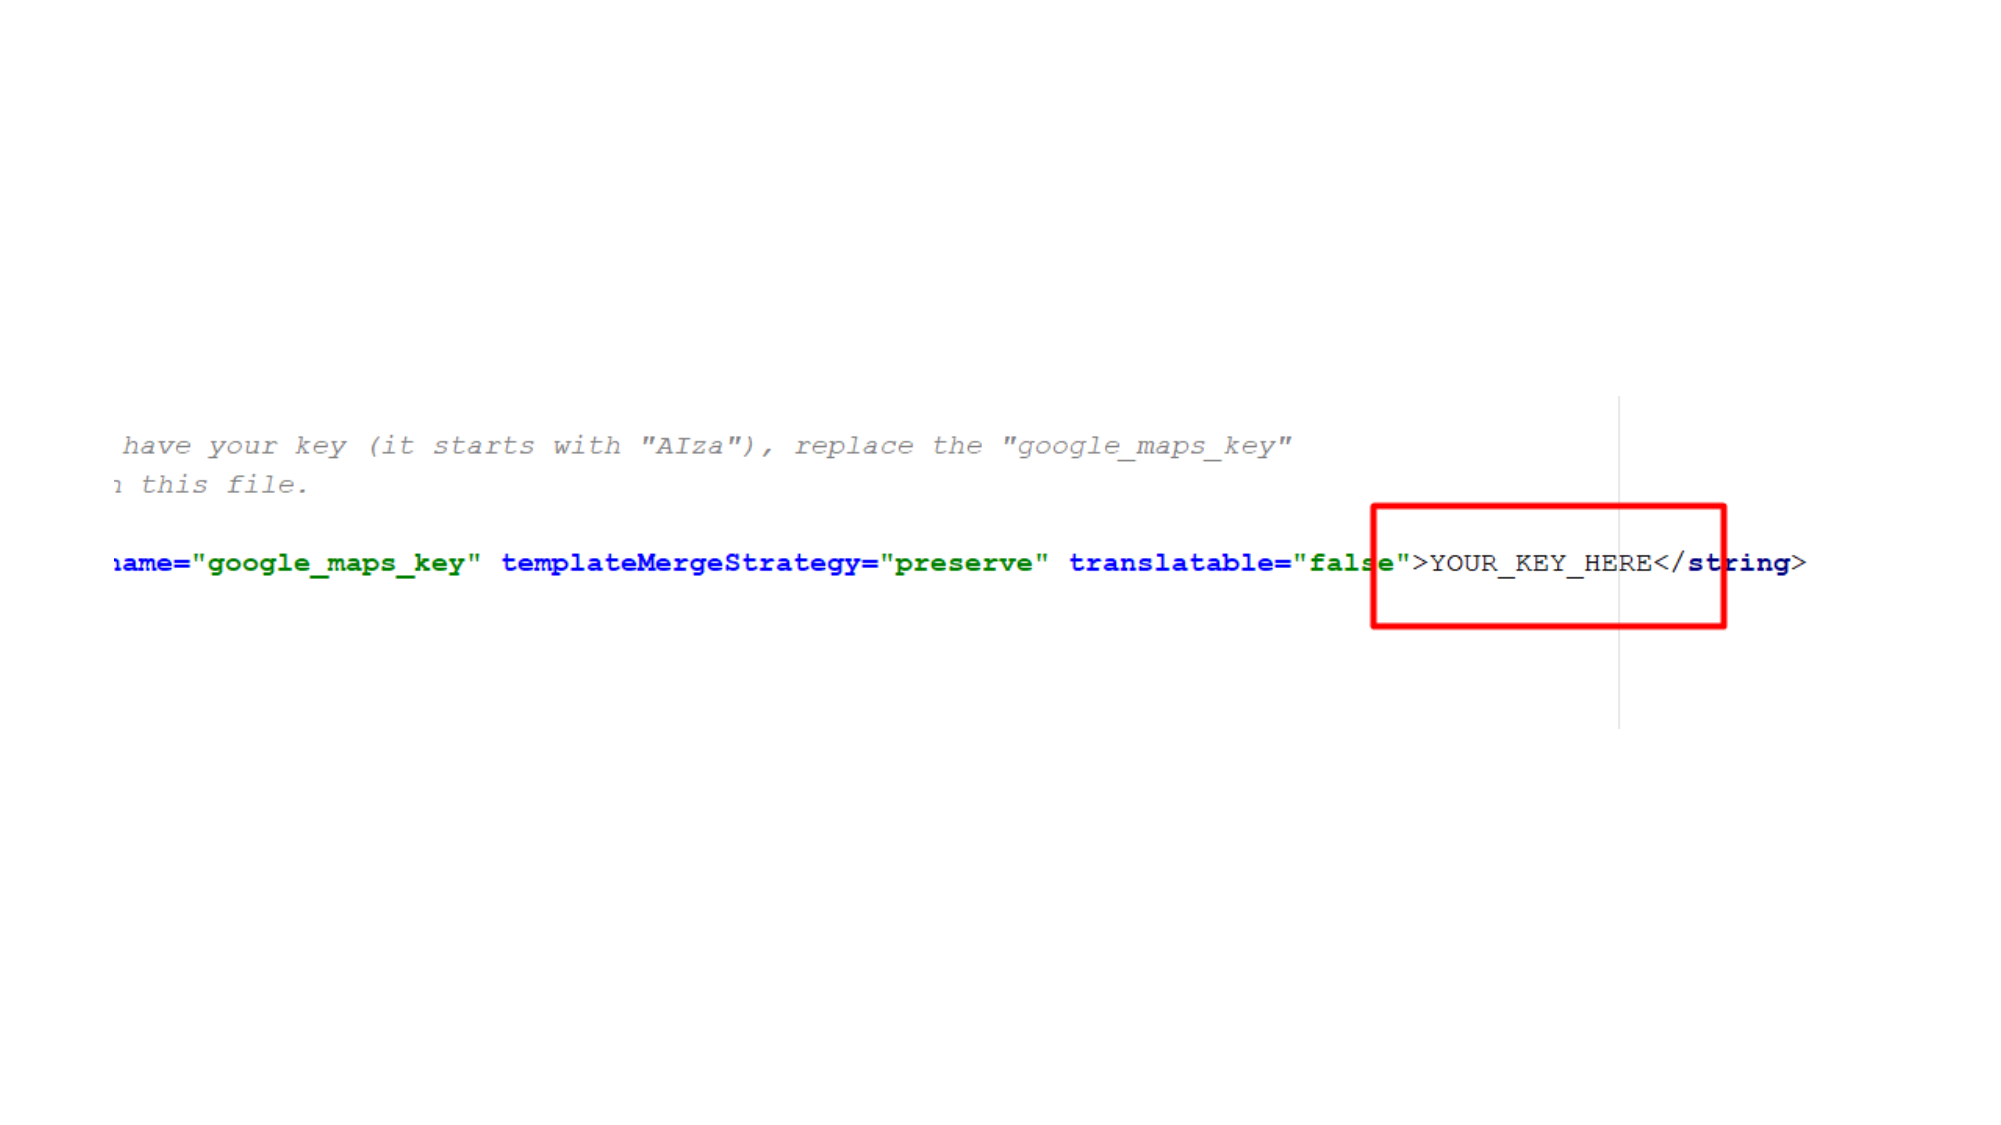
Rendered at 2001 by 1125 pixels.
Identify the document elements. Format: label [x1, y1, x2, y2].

picture [114, 395, 1886, 729]
